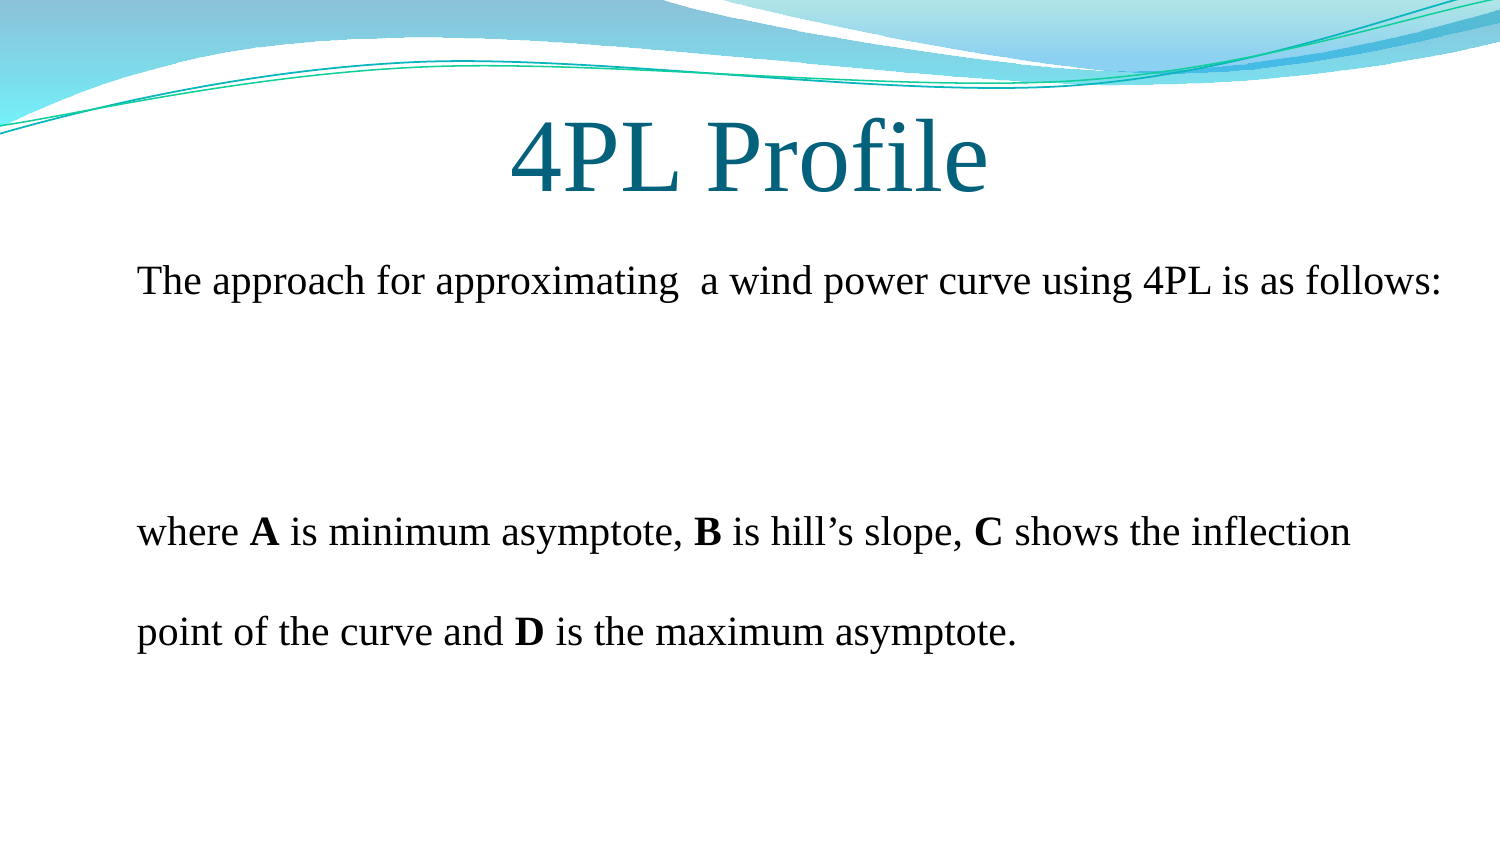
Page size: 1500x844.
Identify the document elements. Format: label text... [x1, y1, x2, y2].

title 4PL Profile [75, 86, 1425, 228]
